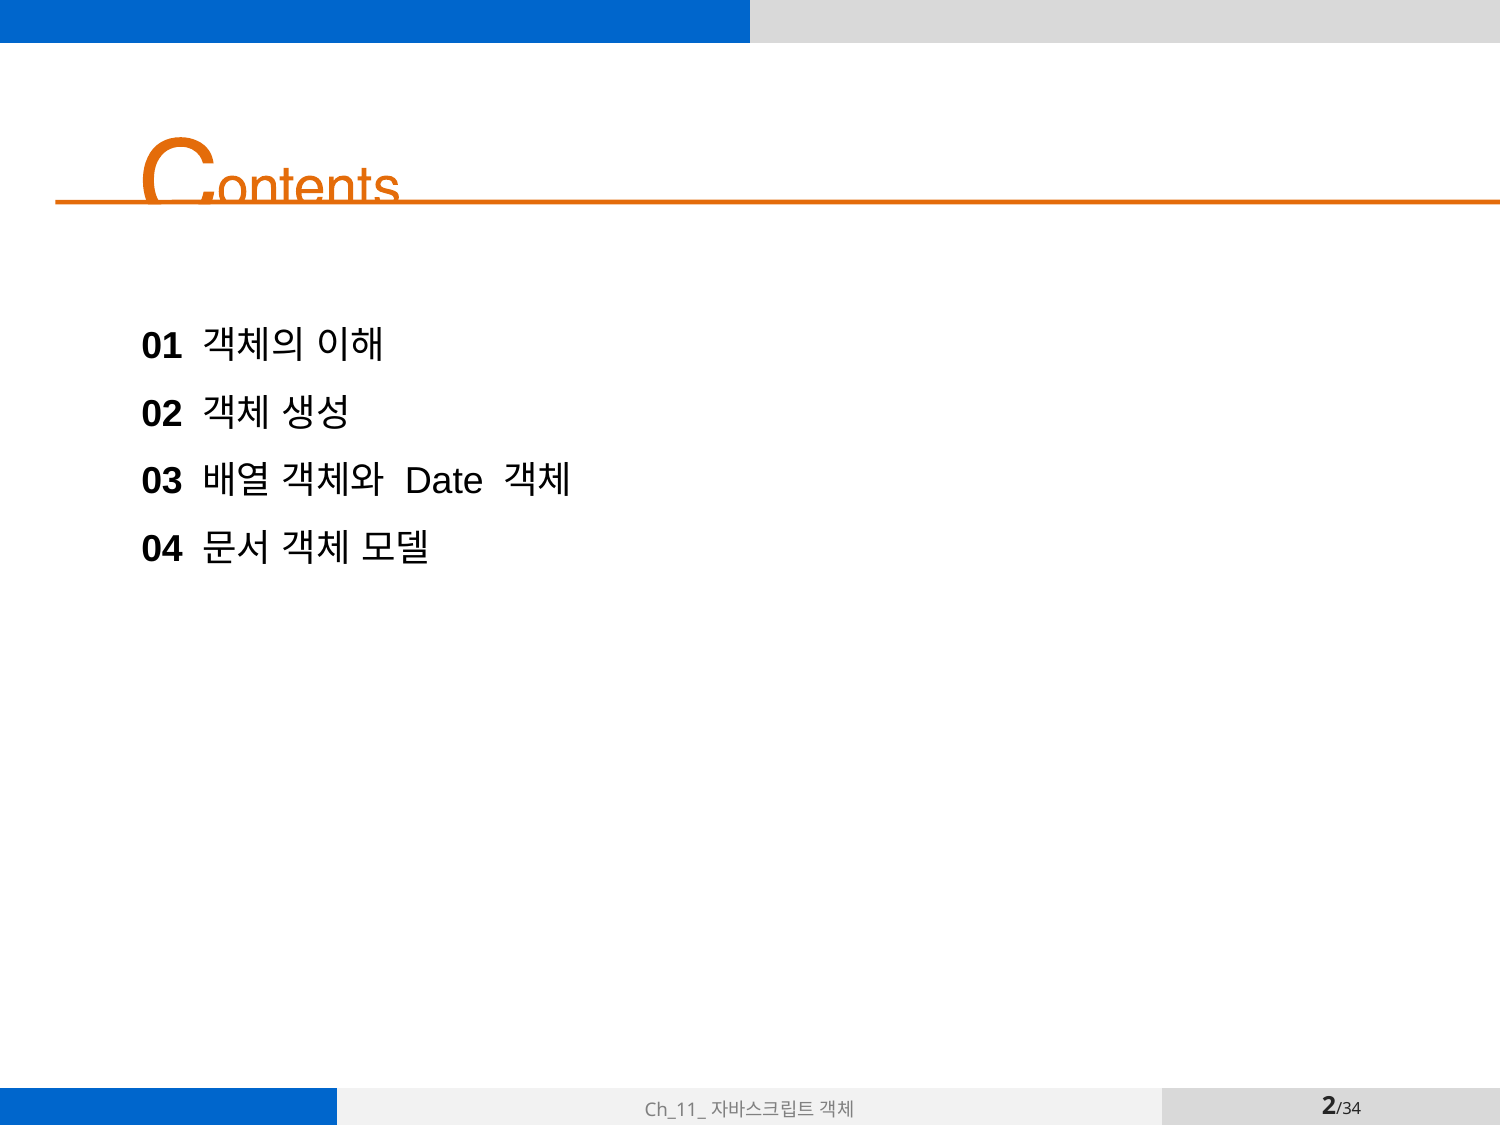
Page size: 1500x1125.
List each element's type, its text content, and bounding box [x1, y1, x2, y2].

text_box [142, 137, 214, 202]
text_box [218, 167, 400, 203]
text_box 01 객체의 이해 02 객체 생성 03 배열 객체와 Date 객체 04 문서 객체 모델 [90, 270, 1434, 696]
